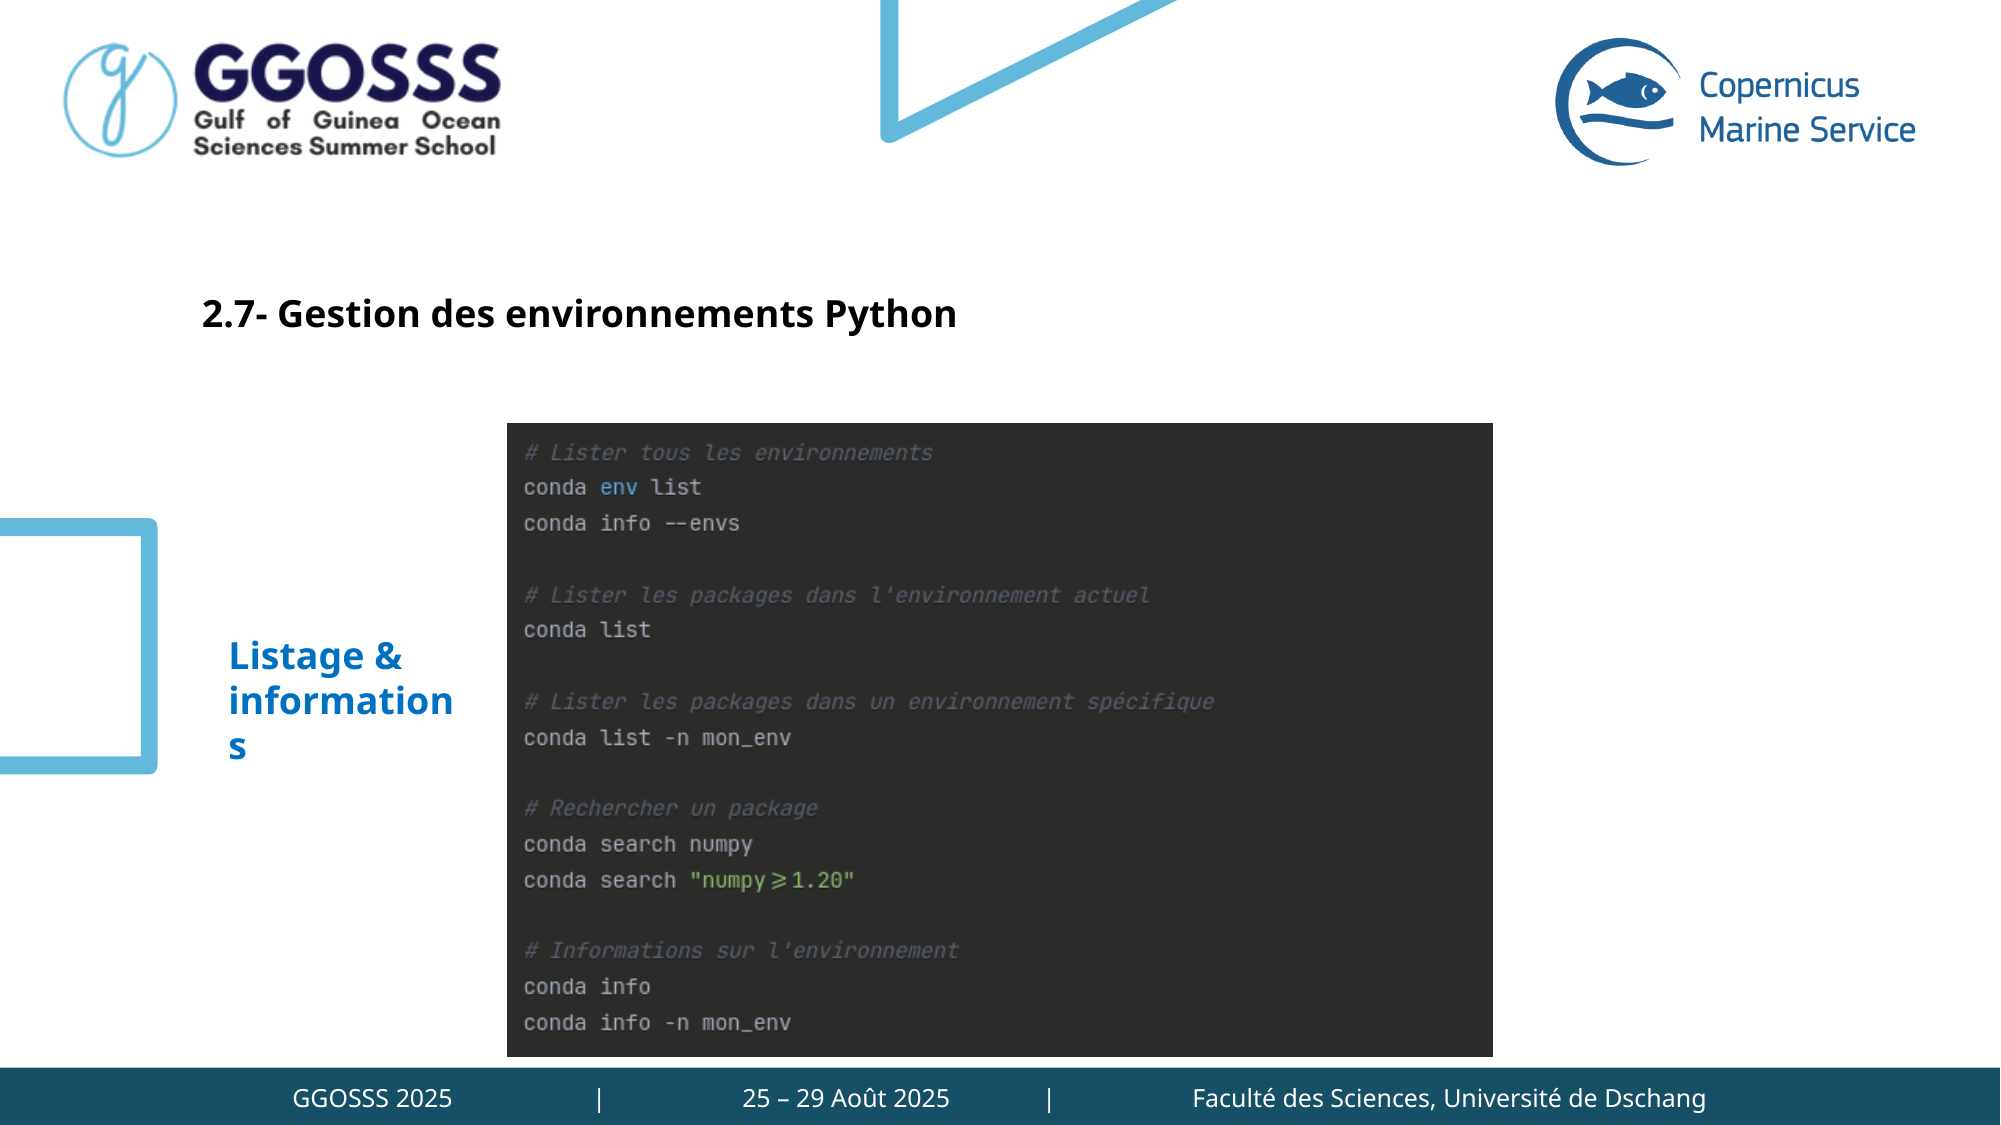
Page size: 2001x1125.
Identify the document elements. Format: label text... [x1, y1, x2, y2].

picture [507, 423, 1493, 1058]
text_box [169, 824, 1801, 1067]
picture [21, 0, 538, 202]
text_box Listage & informations [213, 624, 487, 775]
text_box 2.7- Gestion des environnements Python [187, 282, 974, 343]
picture [1553, 36, 1916, 169]
